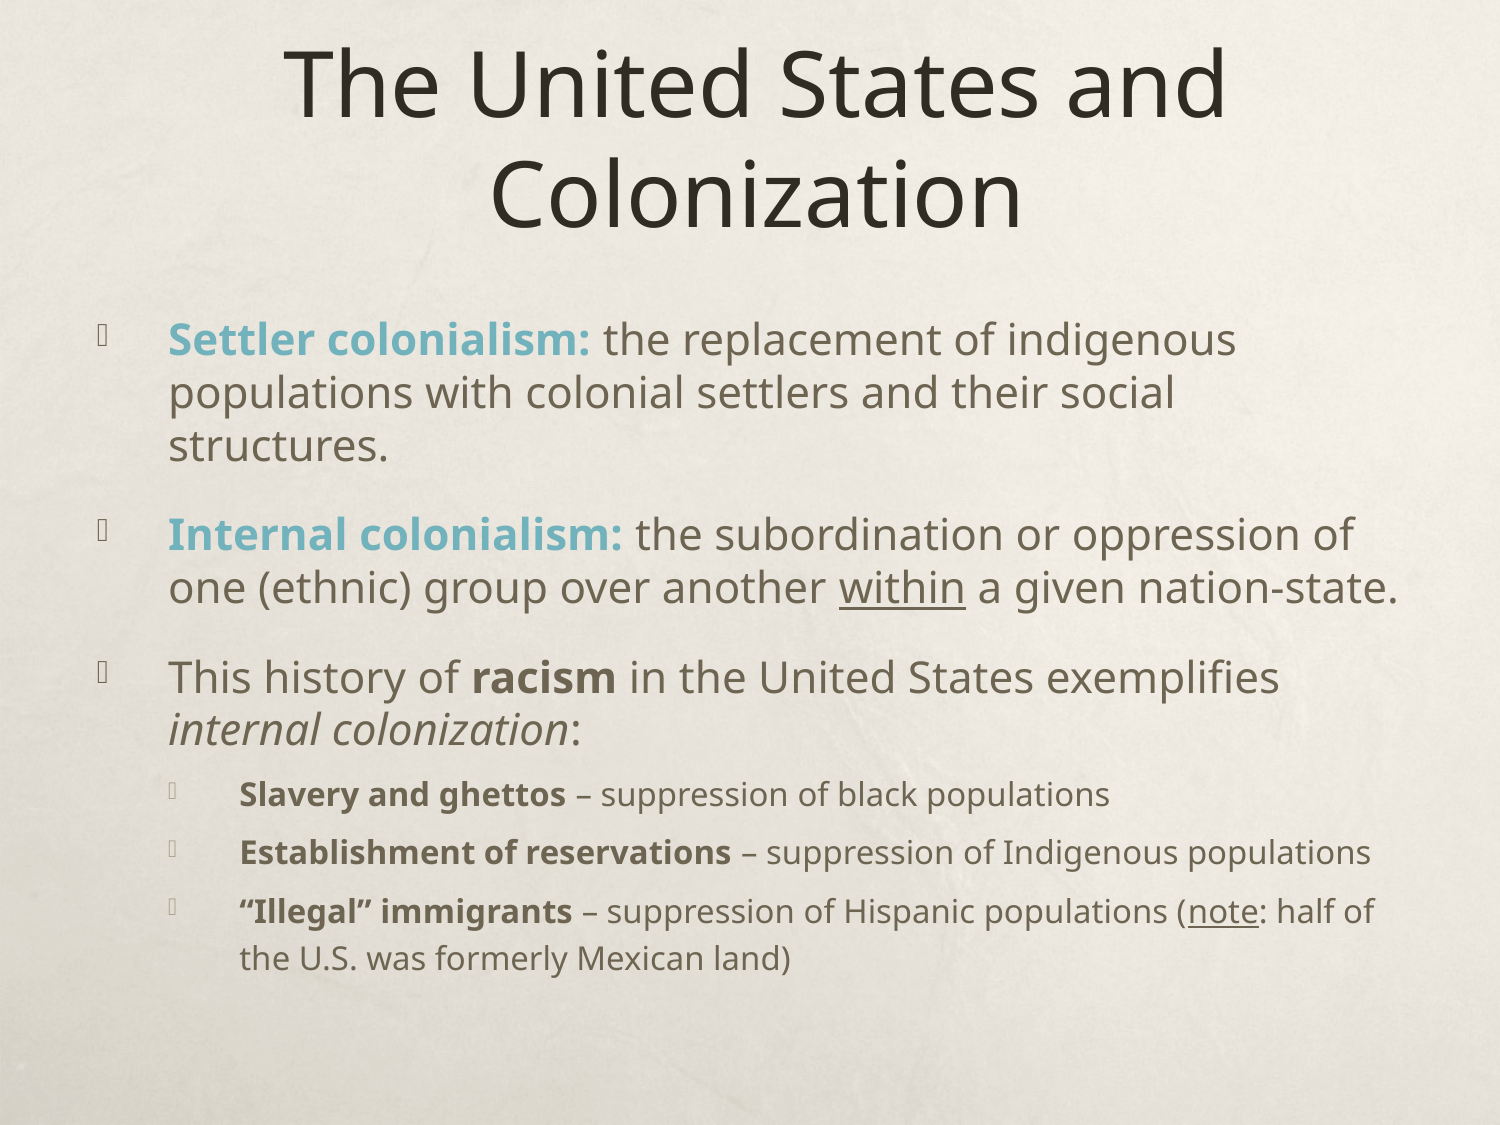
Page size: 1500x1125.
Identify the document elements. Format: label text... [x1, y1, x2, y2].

list Settler colonialism: the replacement of indigenous populations with colonial settlers and their social structures. Internal colonialism: the subordination or oppression of one (ethnic) group over another within a given nation-state. This history of racism in the United States exemplifies internal colonization: Slavery and ghettos – suppression of black populations Establishment of reservations – suppression of Indigenous populations “Illegal” immigrants – suppression of Hispanic populations (note: half of the U.S. was formerly Mexican land) [81, 304, 1419, 1062]
title The United States and Colonization [46, 15, 1468, 254]
